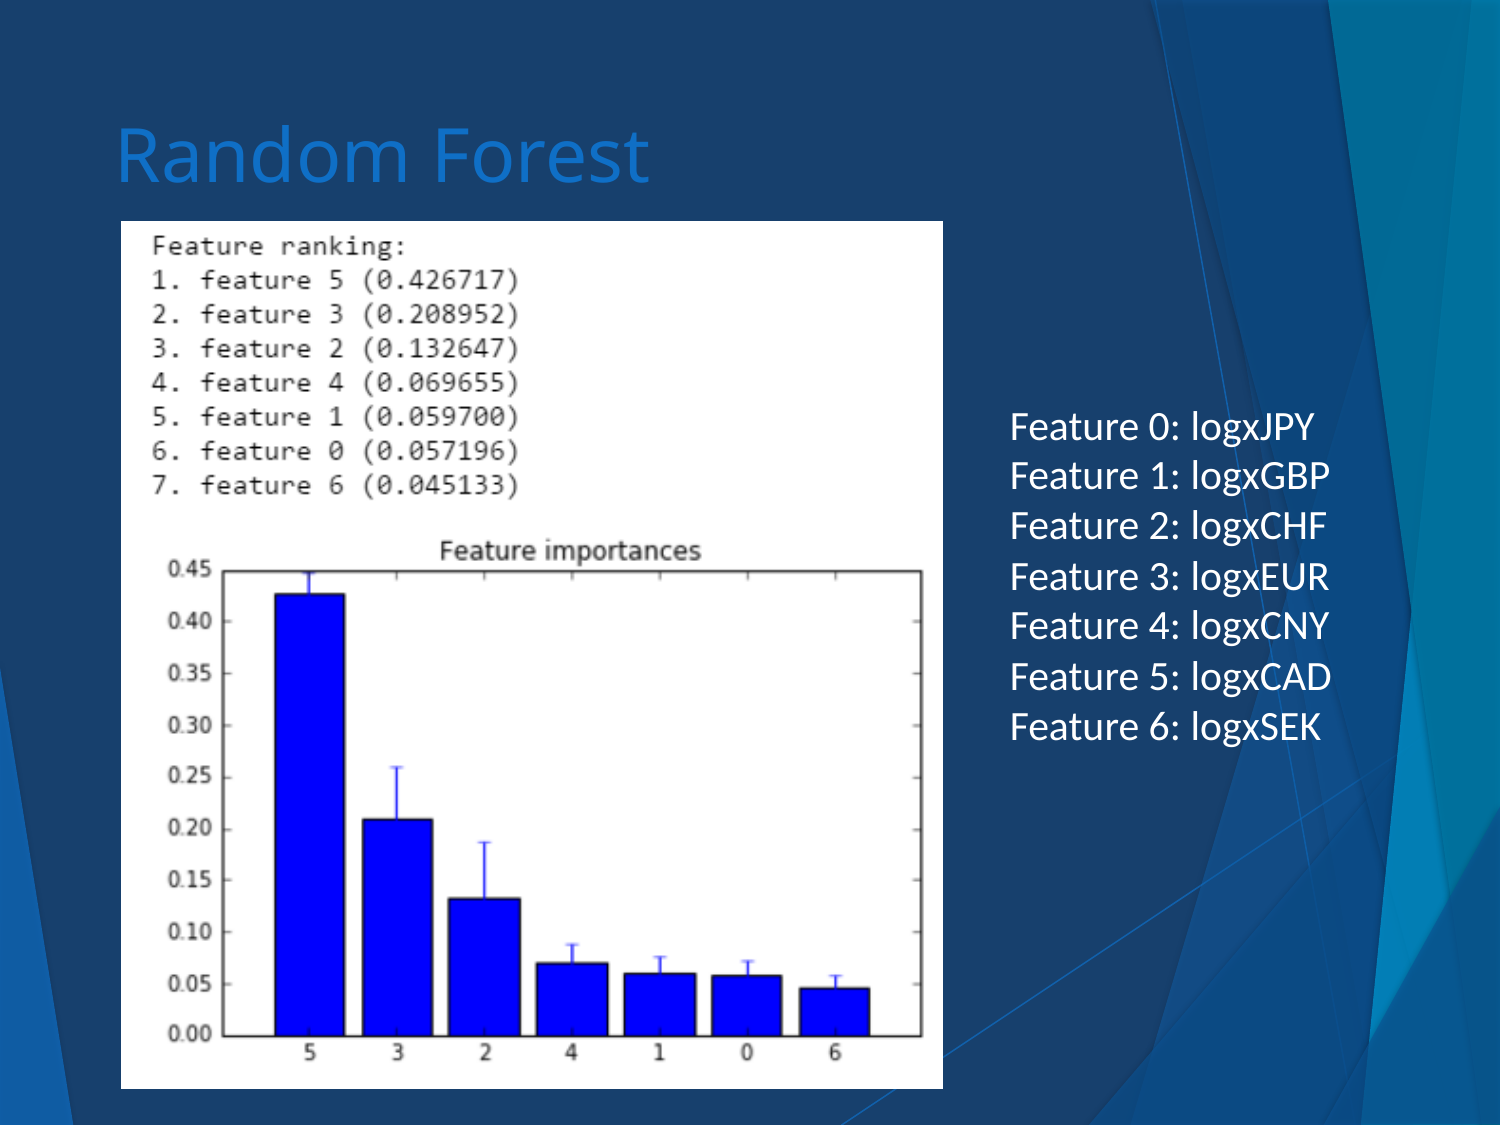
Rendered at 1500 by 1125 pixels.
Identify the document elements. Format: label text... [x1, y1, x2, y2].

picture [120, 221, 944, 1090]
text_box Feature 0: logxJPY Feature 1: logxGBP Feature 2: logxCHF Feature 3: logxEUR Feature 4: logxCNY Feature 5: logxCAD Feature 6: logxSEK [995, 390, 1416, 756]
title Random Forest [99, 99, 1142, 317]
